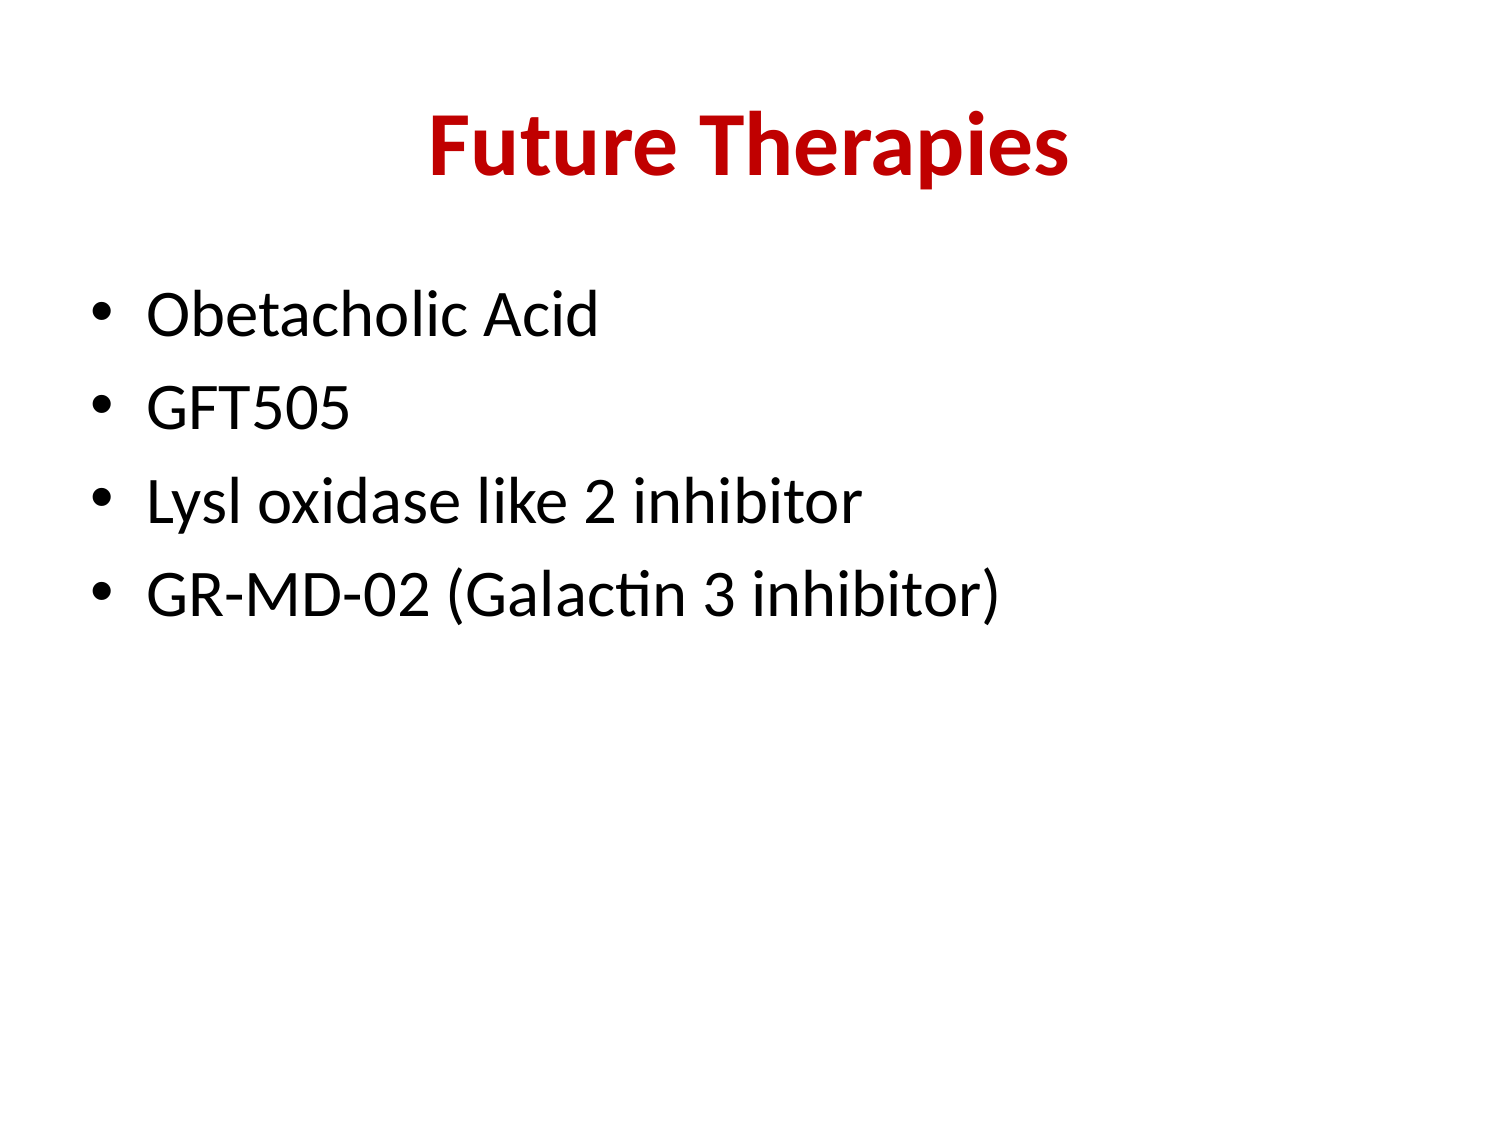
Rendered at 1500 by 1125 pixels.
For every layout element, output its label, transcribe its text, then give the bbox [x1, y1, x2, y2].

title Future Therapies [75, 45, 1425, 233]
list Obetacholic Acid GFT505 Lysl oxidase like 2 inhibitor GR-MD-02 (Galactin 3 inhibitor) [75, 262, 1425, 1005]
